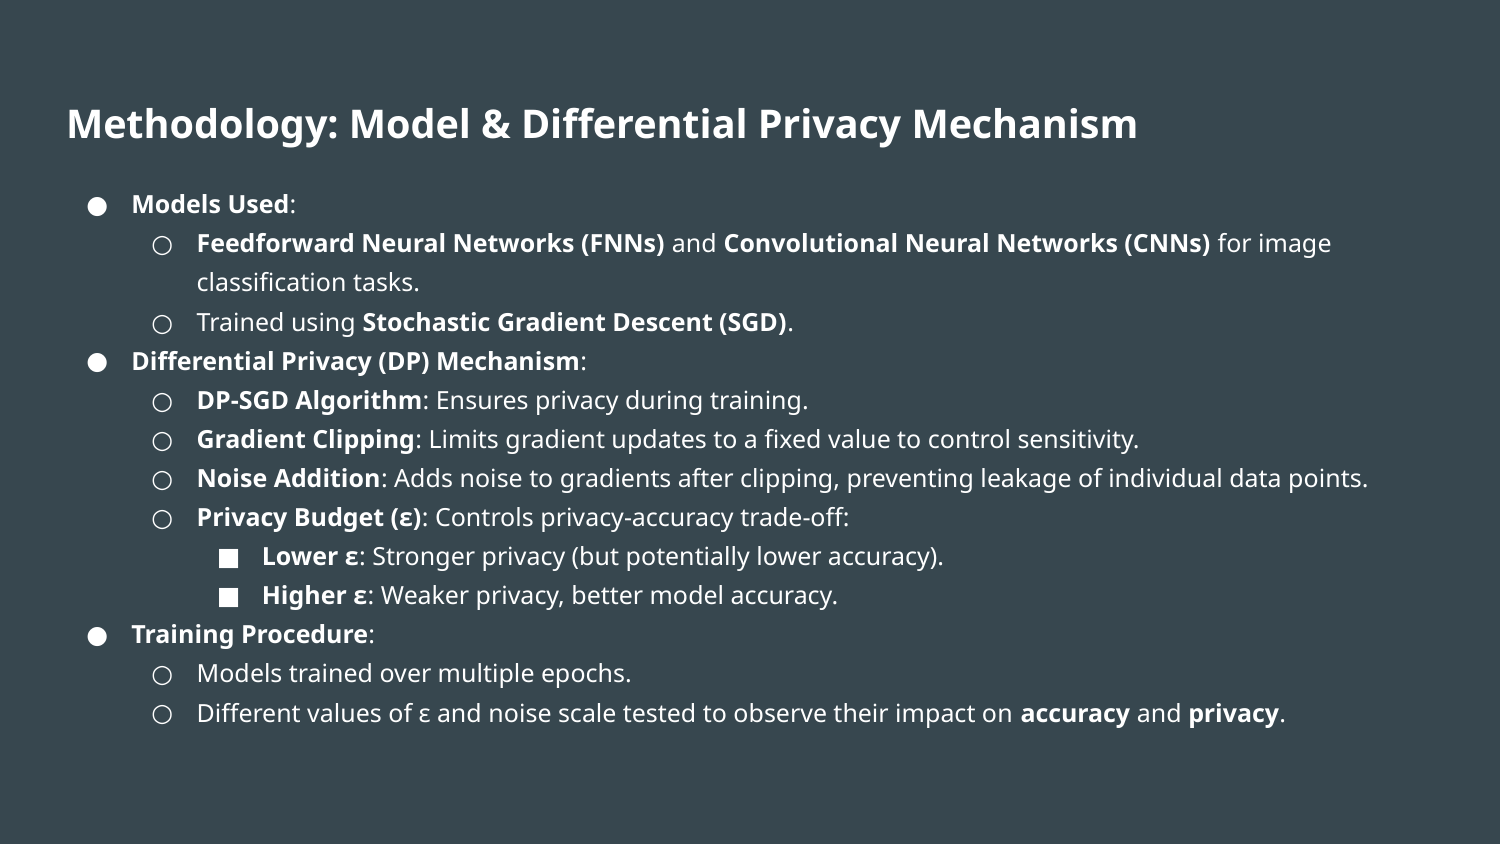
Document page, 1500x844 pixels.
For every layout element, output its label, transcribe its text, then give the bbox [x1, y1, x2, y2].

title Methodology: Model & Differential Privacy Mechanism [51, 72, 1449, 166]
list Models Used: Feedforward Neural Networks (FNNs) and Convolutional Neural Networks (CNNs) for image classification tasks. Trained using Stochastic Gradient Descent (SGD). Differential Privacy (DP) Mechanism: DP-SGD Algorithm: Ensures privacy during training. Gradient Clipping: Limits gradient updates to a fixed value to control sensitivity. Noise Addition: Adds noise to gradients after clipping, preventing leakage of individual data points. Privacy Budget (ε): Controls privacy-accuracy trade-off: Lower ε: Stronger privacy (but potentially lower accuracy). Higher ε: Weaker privacy, better model accuracy. Training Procedure: Models trained over multiple epochs. Different values of ε and noise scale tested to observe their impact on accuracy and privacy. [51, 166, 1449, 750]
